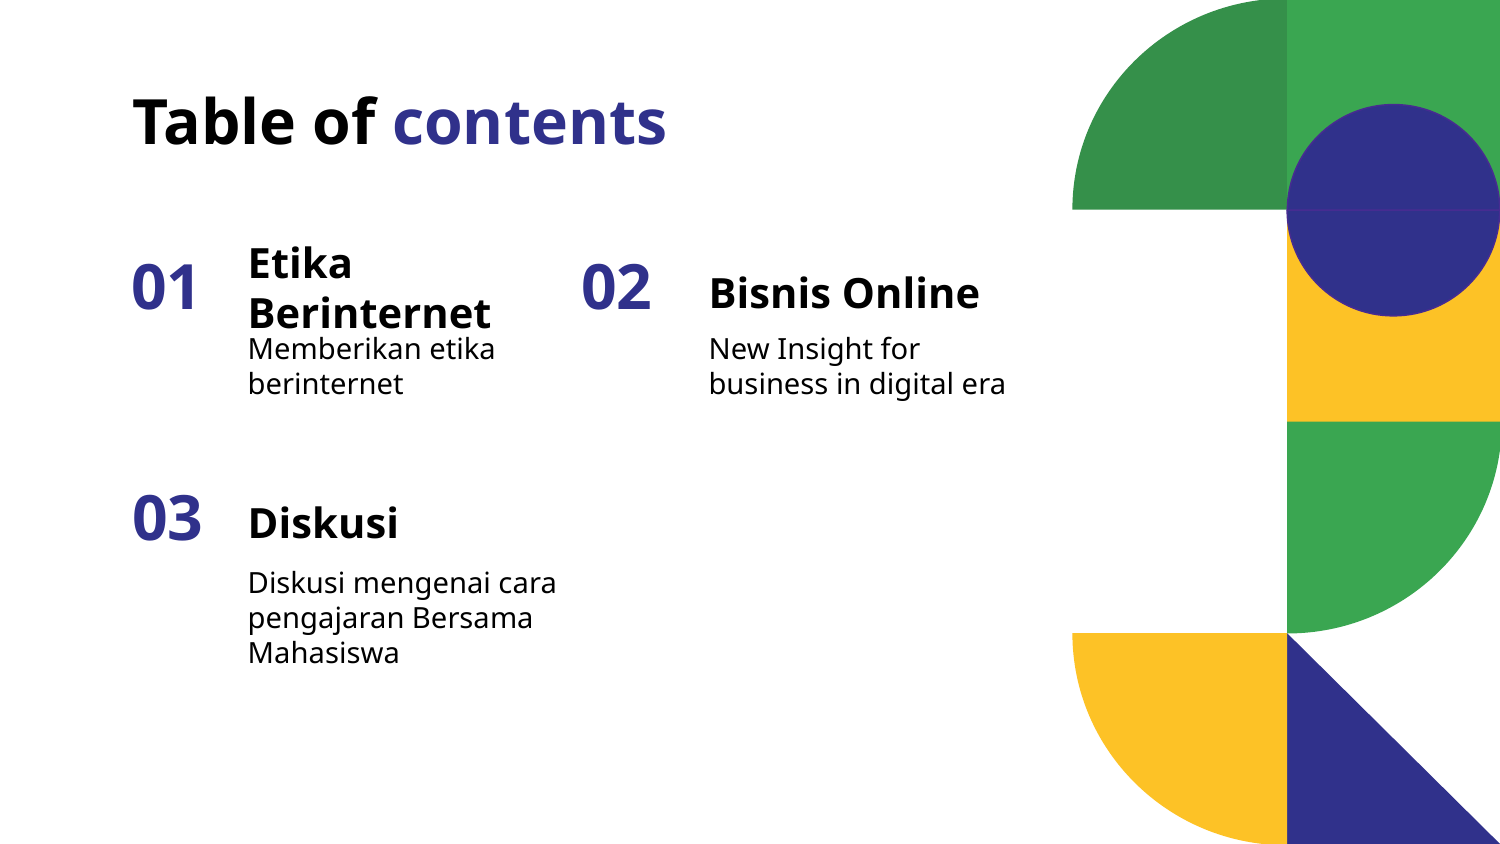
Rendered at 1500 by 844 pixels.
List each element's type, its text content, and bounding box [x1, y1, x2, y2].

subtitle Memberikan etika berinternet [232, 315, 589, 410]
title 03 [116, 481, 234, 550]
title Table of contents [116, 67, 1078, 162]
subtitle Bisnis Online [693, 251, 1050, 315]
title 01 [116, 251, 233, 319]
subtitle Etika Berinternet [232, 221, 589, 297]
subtitle Diskusi [234, 481, 589, 549]
subtitle New Insight for business in digital era [693, 315, 1050, 410]
title 02 [566, 251, 683, 319]
subtitle Diskusi mengenai cara pengajaran Bersama Mahasiswa [232, 549, 589, 644]
